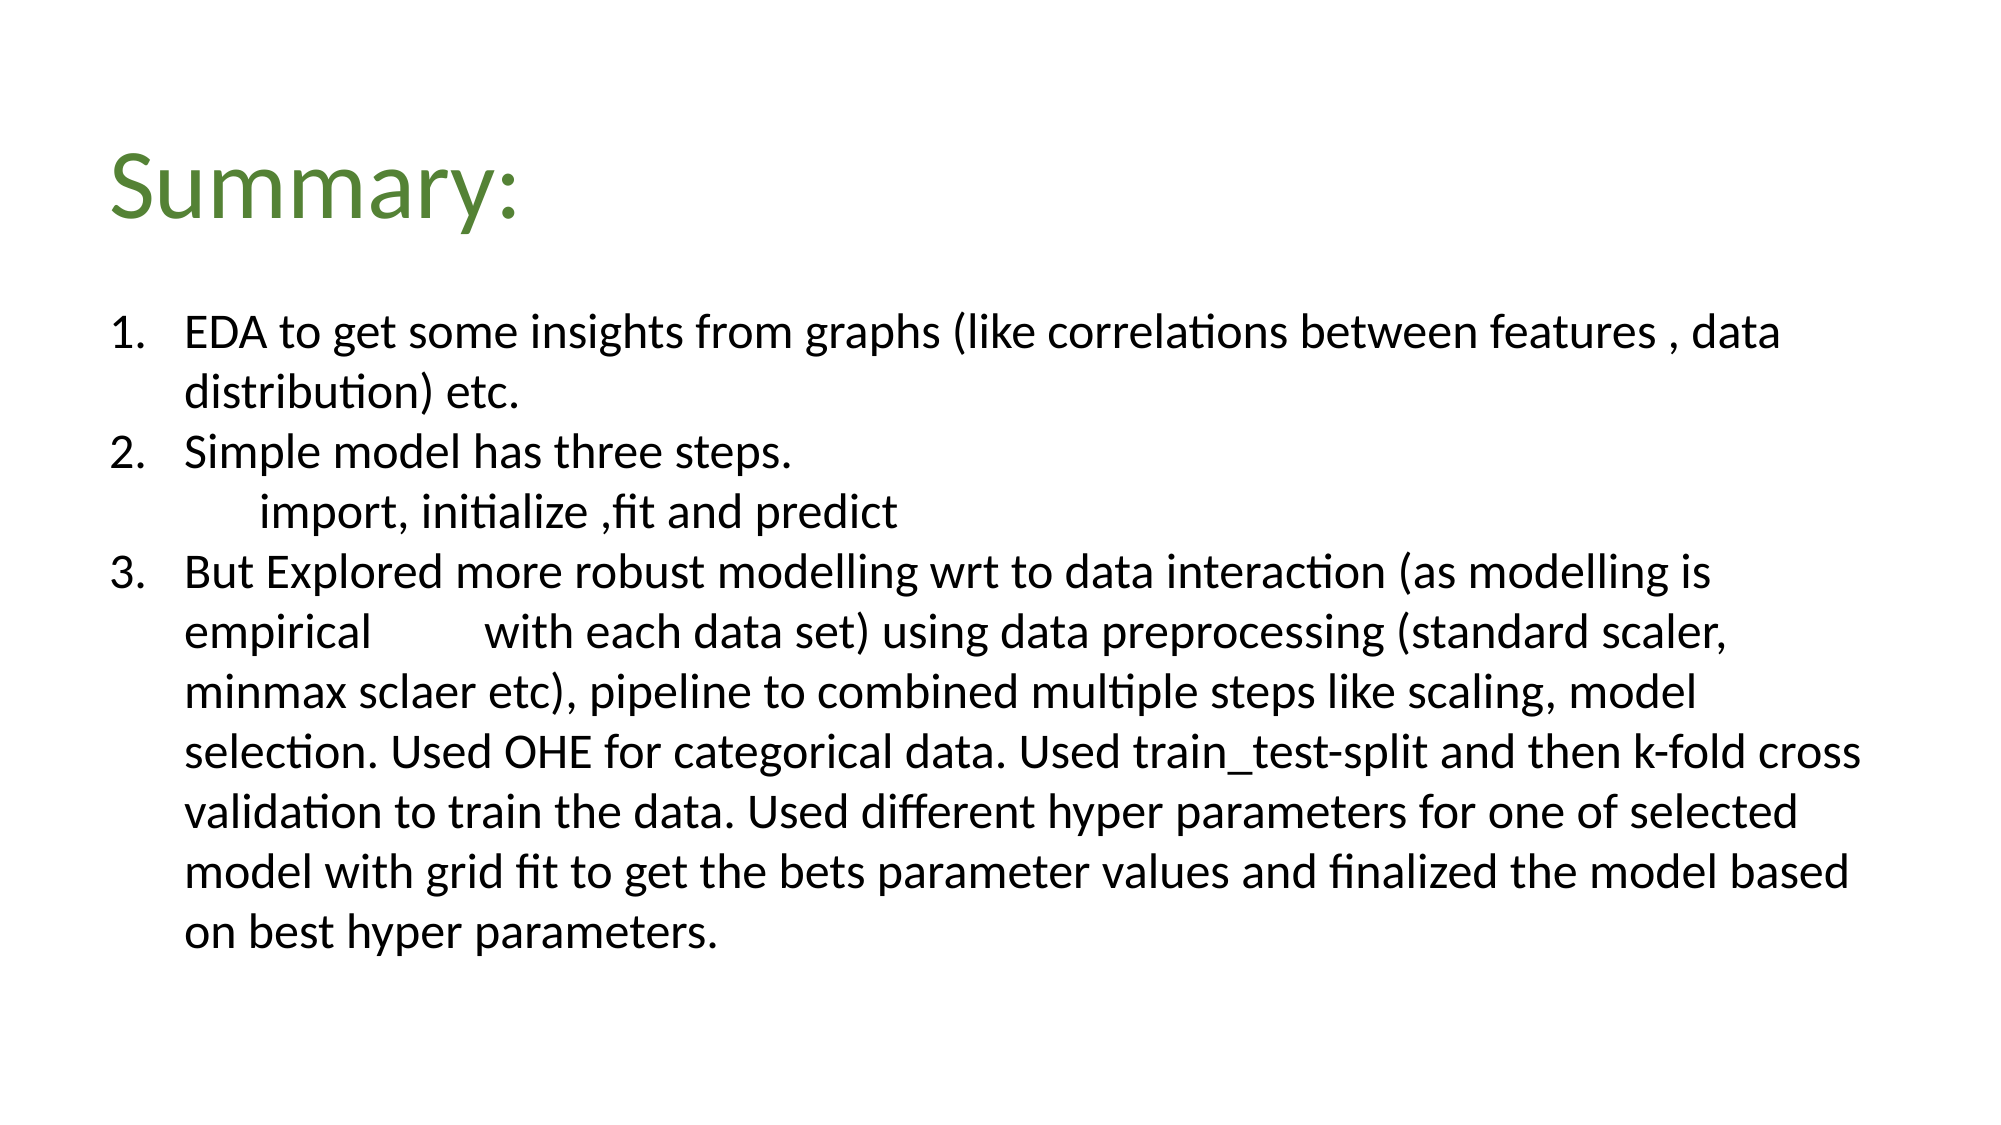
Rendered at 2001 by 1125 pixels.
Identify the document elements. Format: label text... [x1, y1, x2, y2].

text_box Summary: EDA to get some insights from graphs (like correlations between features , data distribution) etc. Simple model has three steps. import, initialize ,fit and predict But Explored more robust modelling wrt to data interaction (as modelling is empirical with each data set) using data preprocessing (standard scaler, minmax sclaer etc), pipeline to combined multiple steps like scaling, model selection. Used OHE for categorical data. Used train_test-split and then k-fold cross validation to train the data. Used different hyper parameters for one of selected model with grid fit to get the bets parameter values and finalized the model based on best hyper parameters. [94, 110, 1913, 1125]
